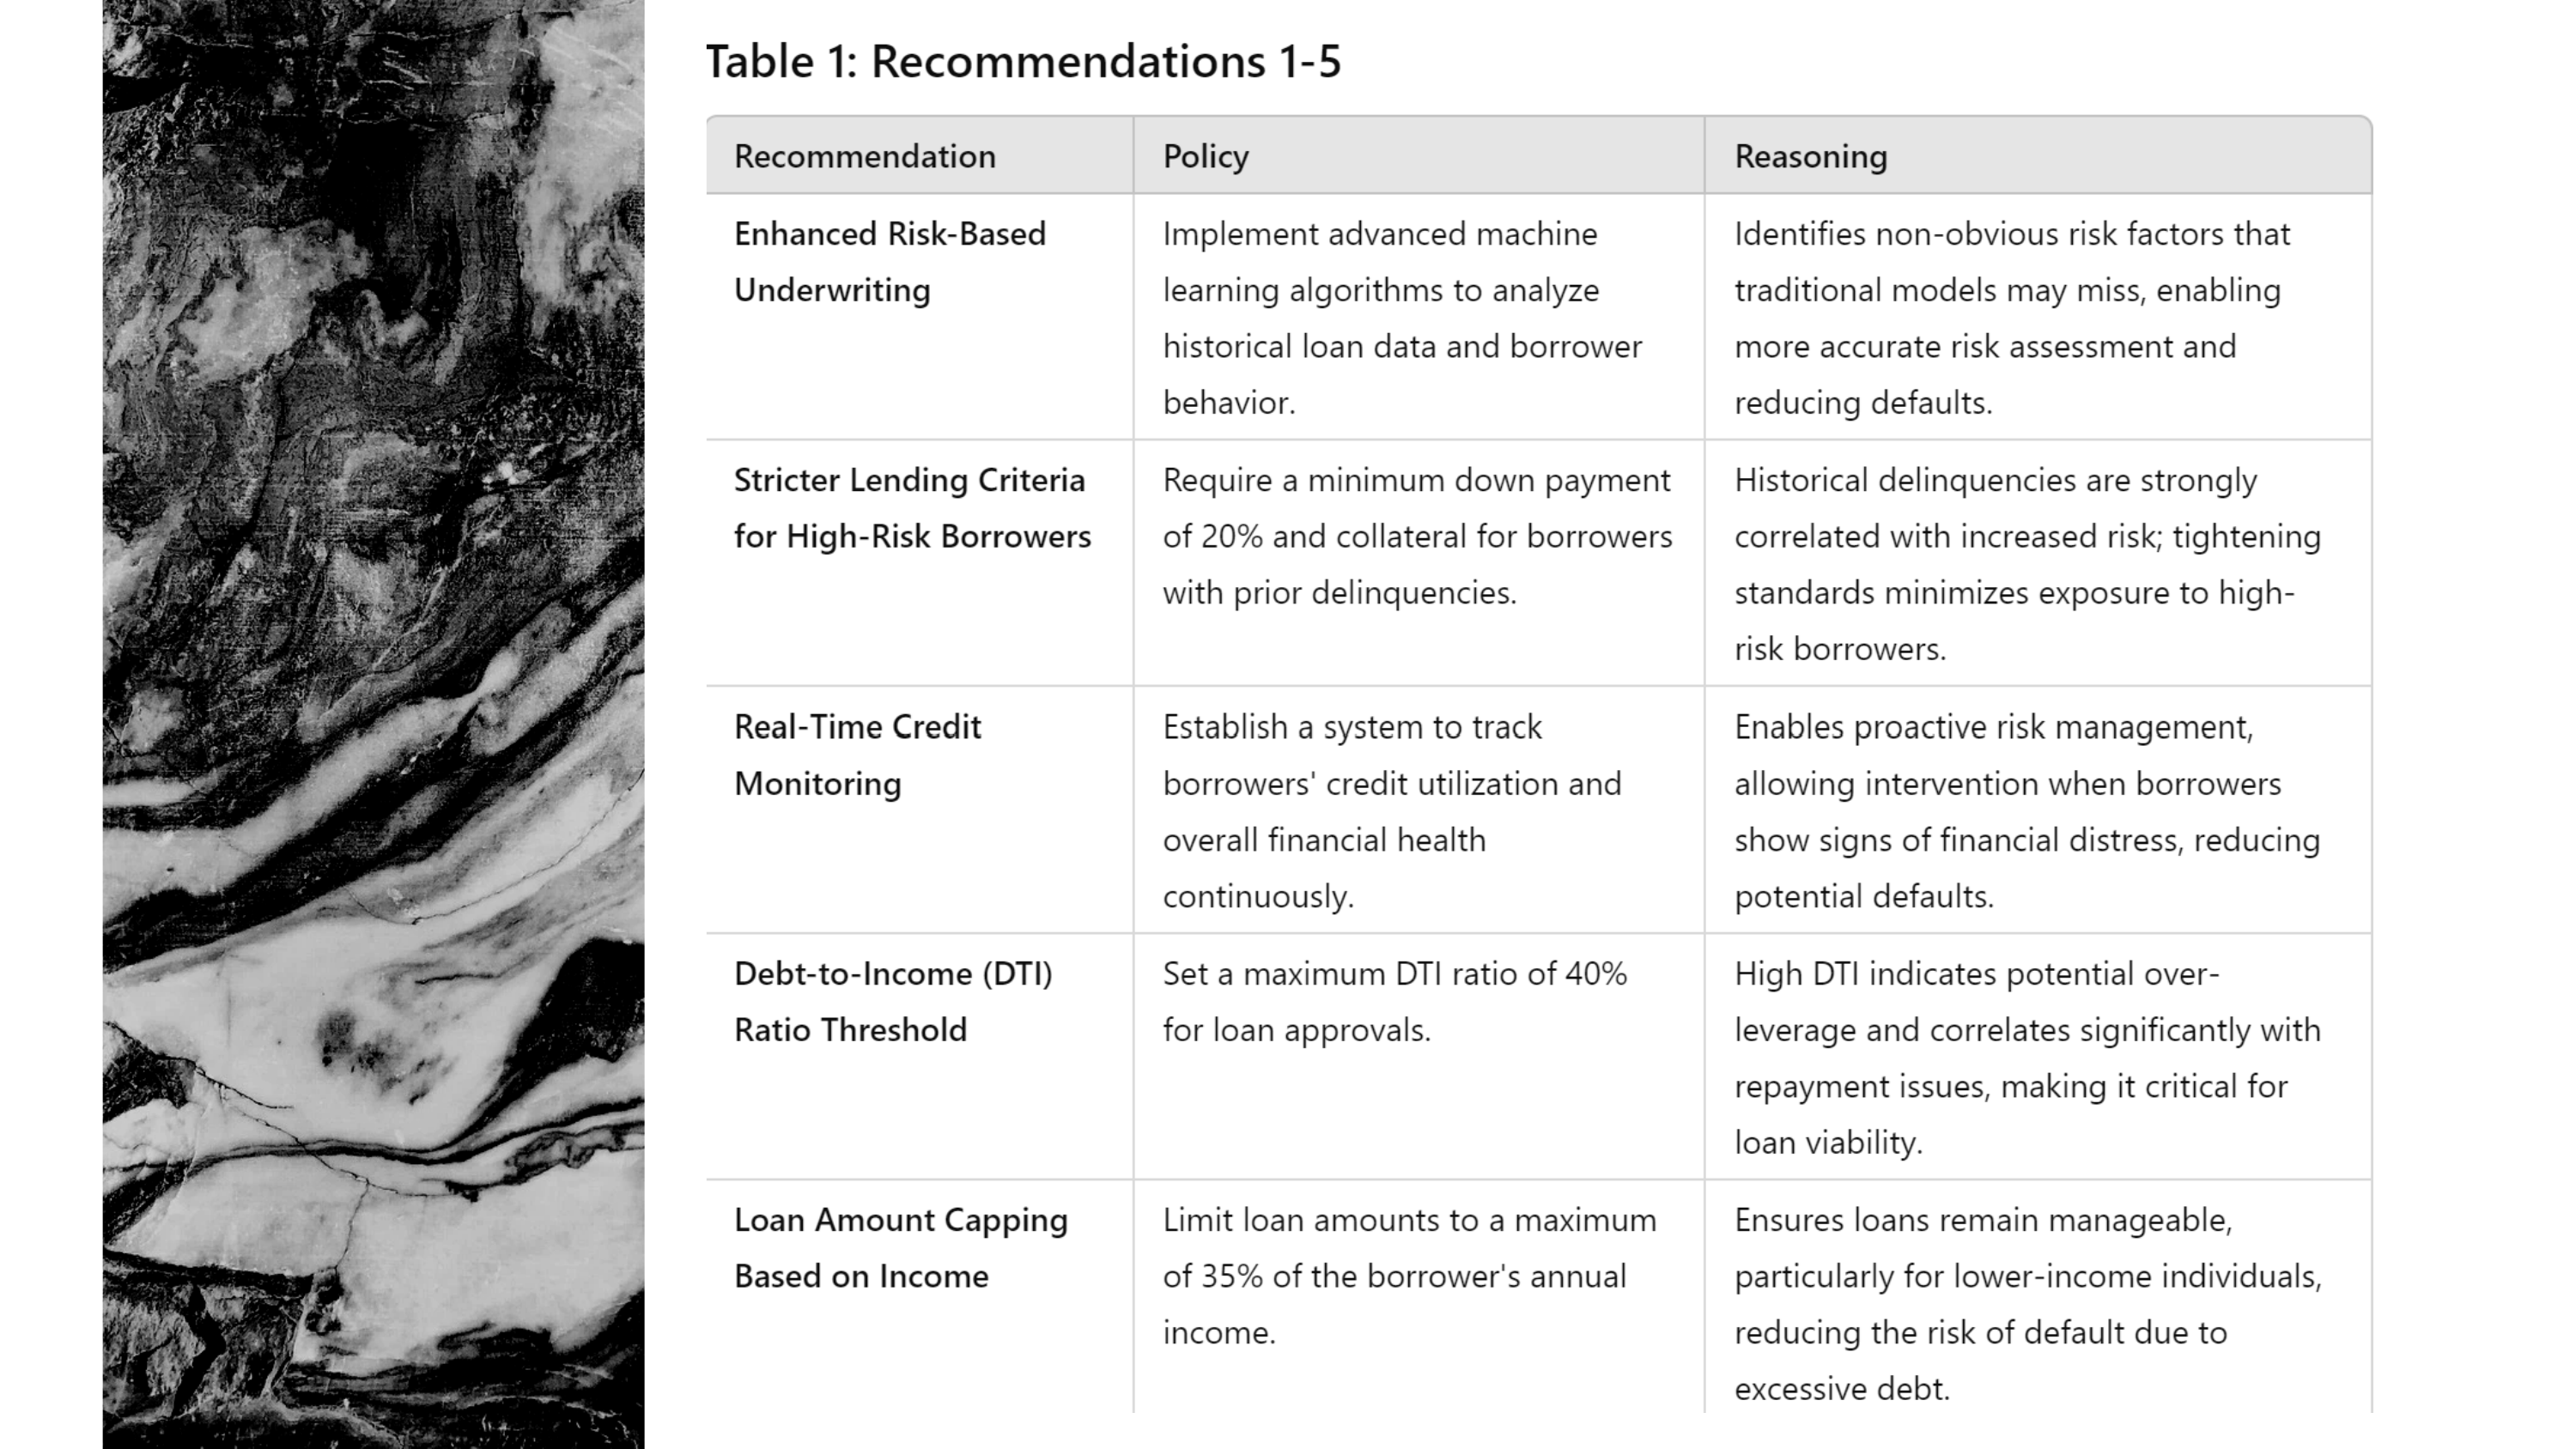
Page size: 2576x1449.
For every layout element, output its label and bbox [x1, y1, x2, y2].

text_box [706, 35, 2373, 1413]
text_box [102, 0, 645, 1449]
